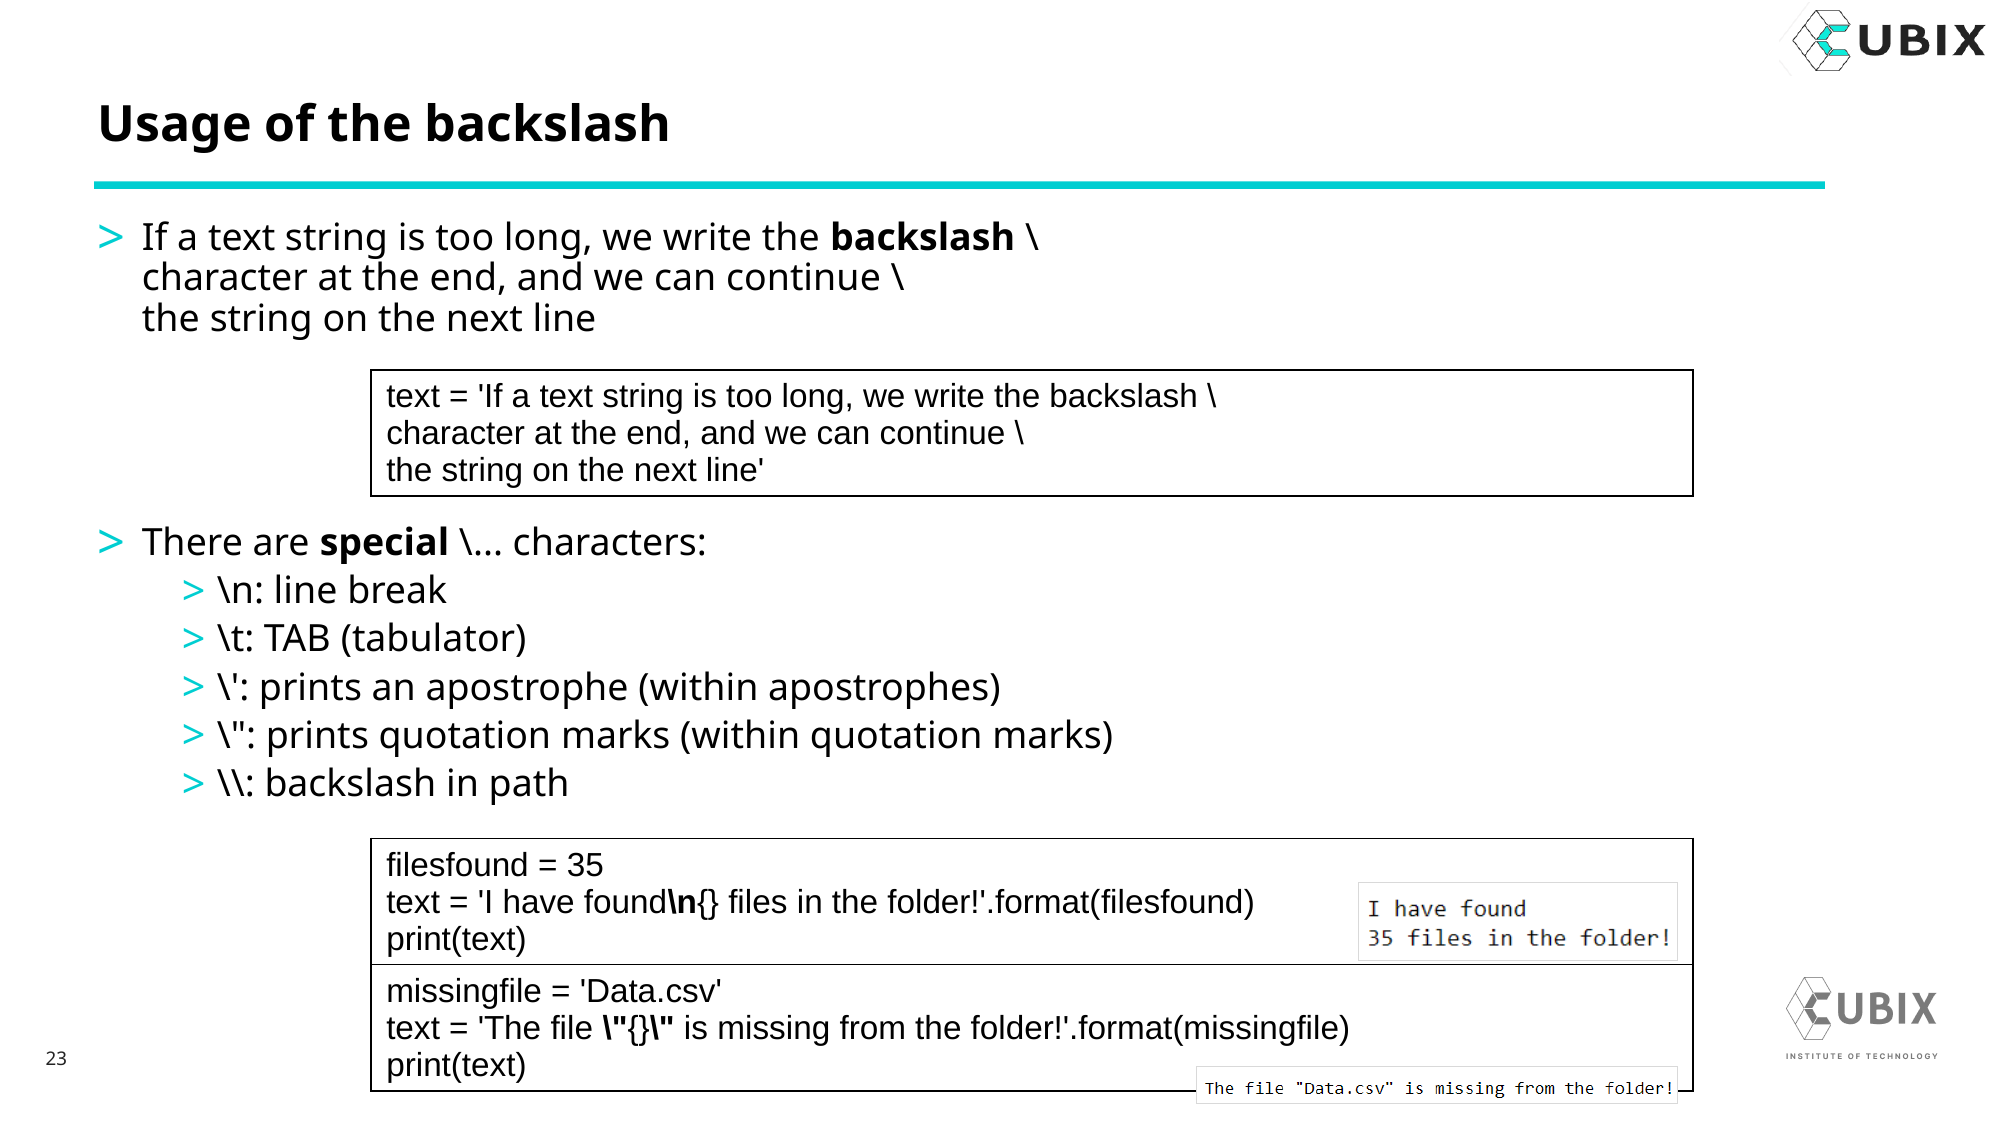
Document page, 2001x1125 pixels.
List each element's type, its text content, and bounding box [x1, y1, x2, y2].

table_header text = 'If a text string is too long, we write the backslash \ character at the end, and we can continue \ the string on the next line' [372, 371, 1692, 495]
table_cell missingfile = 'Data.csv' text = 'The file \"{}\" is missing from the folder!'.format(missingfile) print(text) [372, 965, 1692, 1090]
title Usage of the backslash [82, 90, 1769, 188]
picture [1779, 2, 1997, 76]
picture [1196, 1065, 1678, 1105]
list If a text string is too long, we write the backslash \ character at the end, and we can continue \ the string on the next line There are special \... characters: \n: line break \t: TAB (tabulator) \': prints an apostrophe (within apostrophes) \": prints quotation marks (within quotation marks) \\: backslash in path [82, 210, 1839, 1094]
table_header filesfound = 35 text = 'I have found\n{} files in the folder!'.format(filesfound) print(text) [372, 839, 1692, 964]
picture [1839, 977, 1940, 1067]
picture [1358, 882, 1678, 961]
